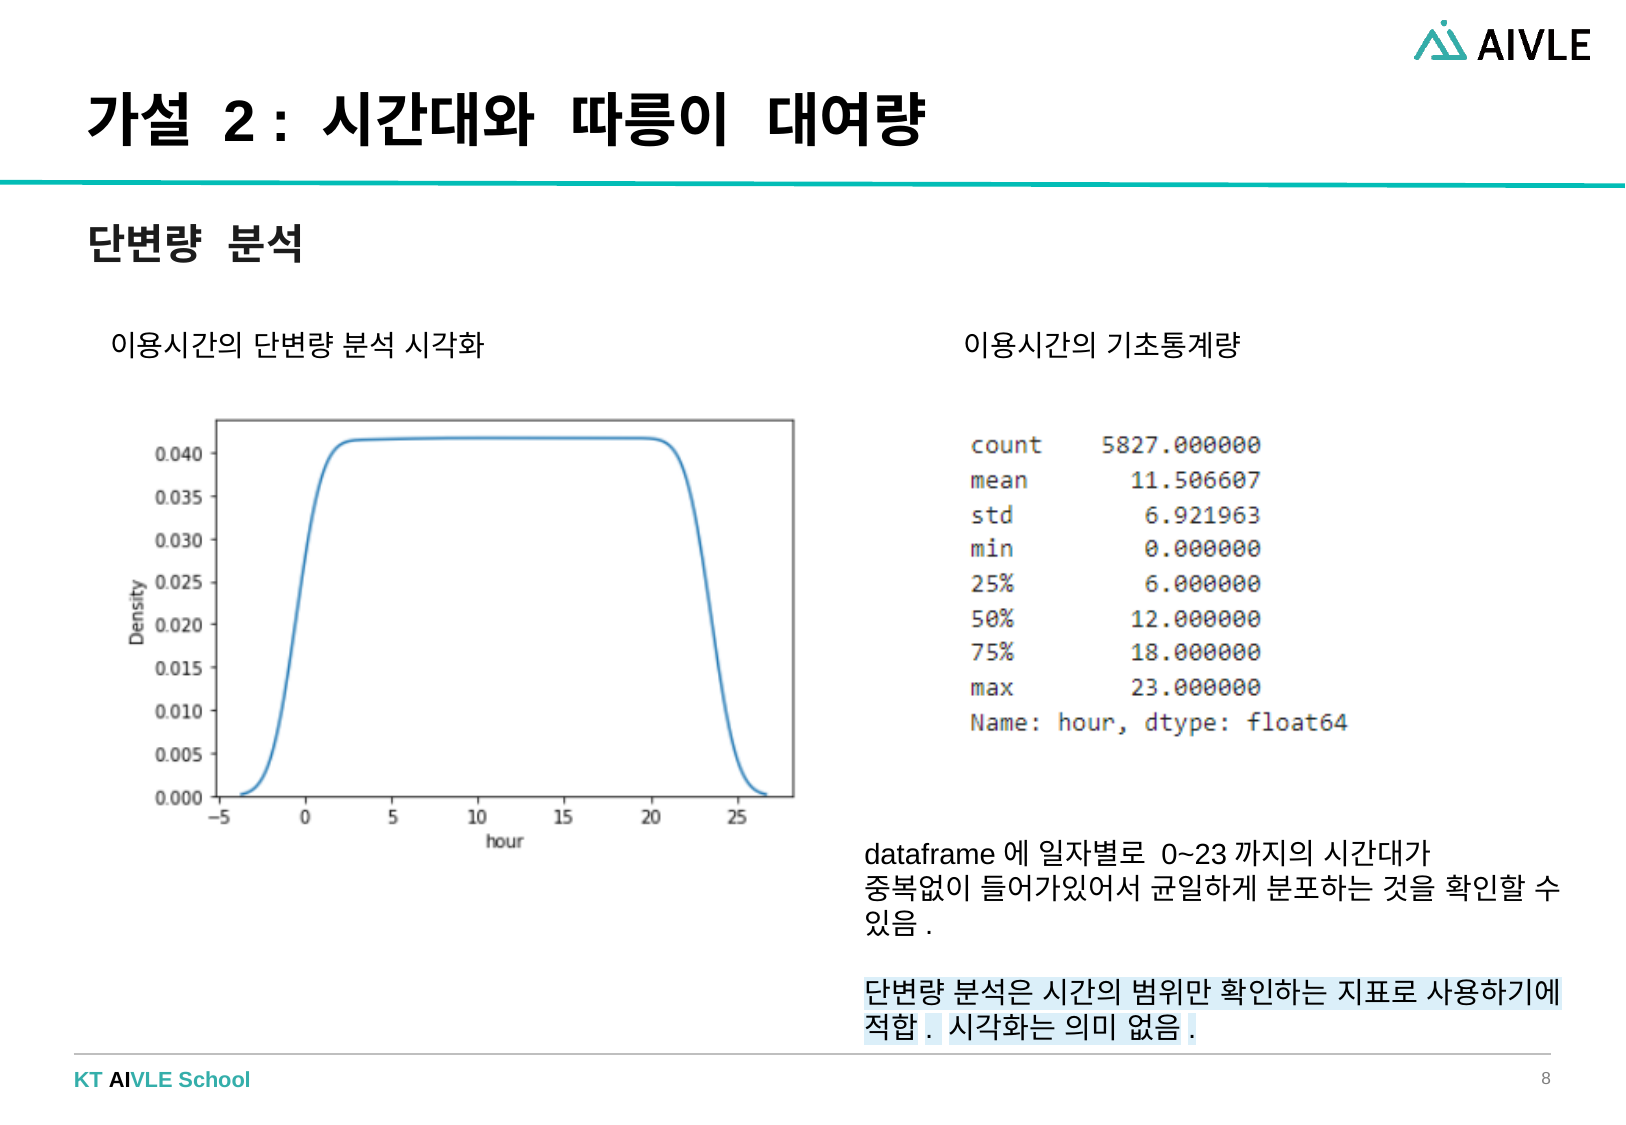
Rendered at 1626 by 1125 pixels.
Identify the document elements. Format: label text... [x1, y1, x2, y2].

text_box dataframe에 일자별로 0~23까지의 시간대가 중복없이 들어가있어서 균일하게 분포하는 것을 확인할 수 있음. 단변량 분석은 시간의 범위만 확인하는 지표로 사용하기에 적합. 시각화는 의미 없음. [849, 820, 1579, 1060]
text_box 이용시간의 단변량 분석 시각화 [94, 312, 663, 378]
text_box 이용시간의 기초통계량 [948, 312, 1517, 378]
text_box 단변량 분석 [72, 203, 1553, 290]
title 가설 2 : 시간대와 따릉이 대여량 [70, 83, 1282, 181]
picture [948, 422, 1378, 757]
picture [105, 400, 836, 876]
picture [1414, 20, 1590, 60]
